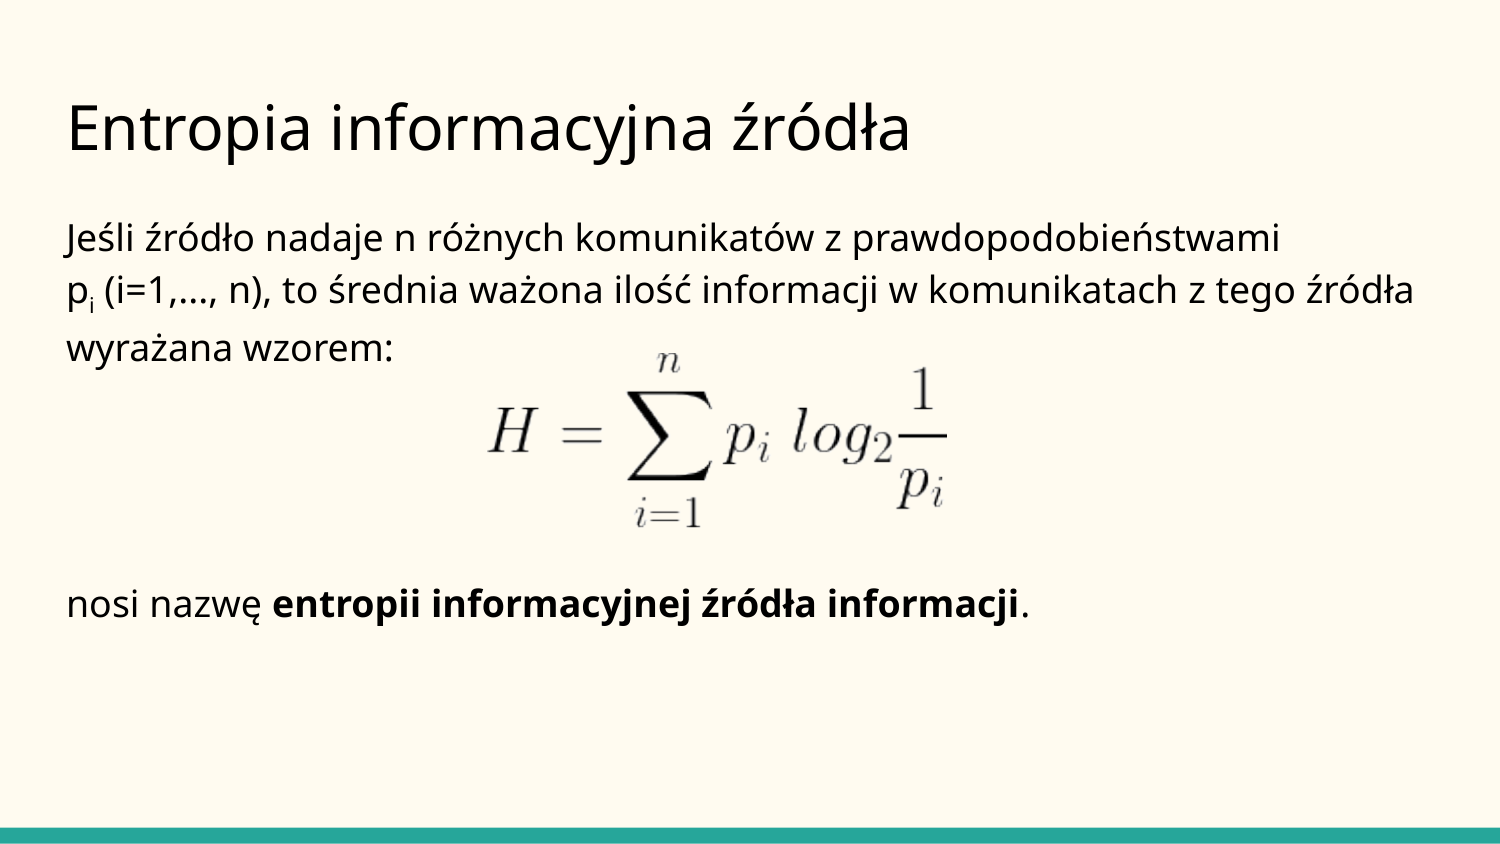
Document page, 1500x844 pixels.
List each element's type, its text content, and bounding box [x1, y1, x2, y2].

title Entropia informacyjna źródła [51, 72, 1449, 174]
list Jeśli źródło nadaje n różnych komunikatów z prawdopodobieństwami pi (i=1,..., n), to średnia ważona ilość informacji w komunikatach z tego źródła wyrażana wzorem: nosi nazwę entropii informacyjnej źródła informacji. [51, 192, 1449, 750]
picture [486, 353, 948, 530]
